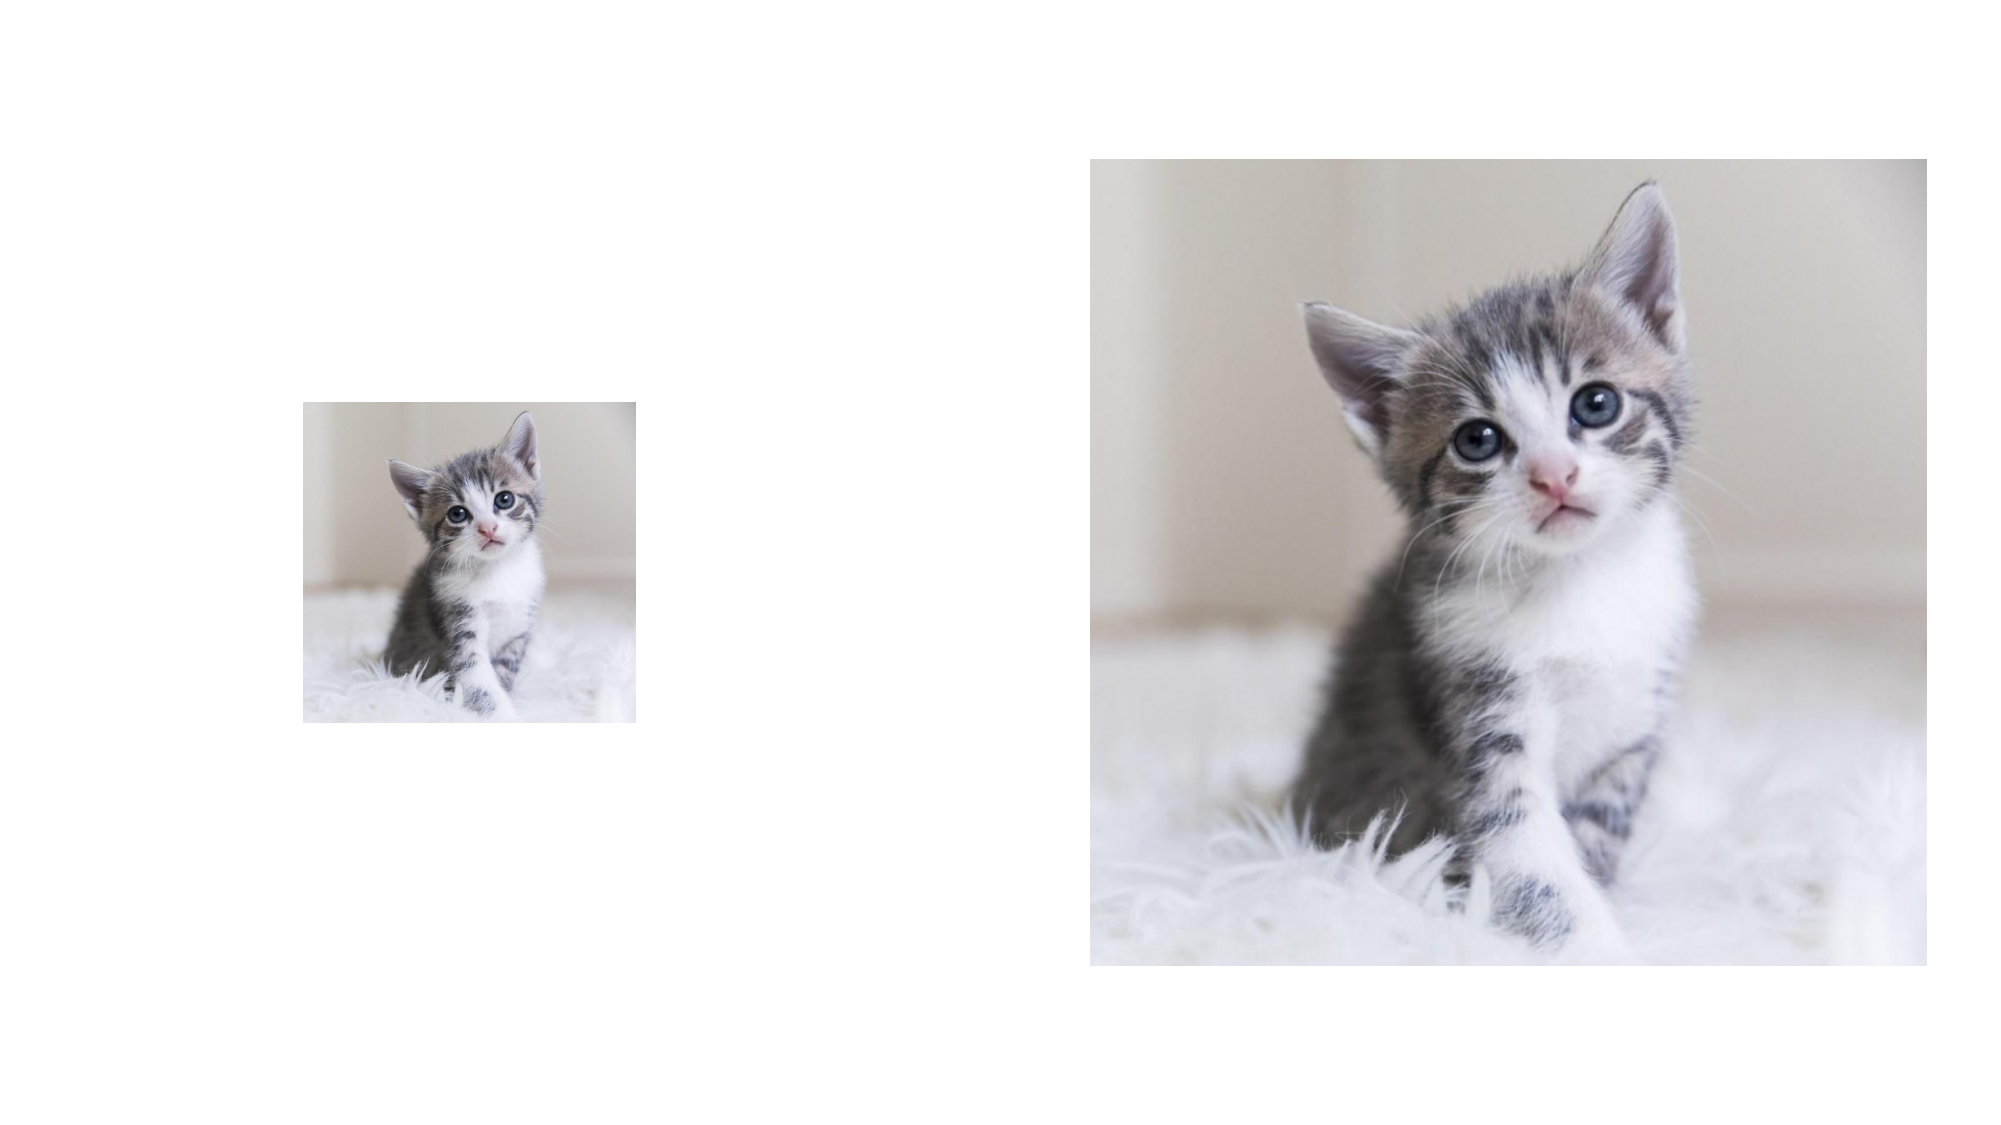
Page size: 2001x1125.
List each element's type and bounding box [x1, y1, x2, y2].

picture [1090, 159, 1927, 966]
picture [303, 402, 636, 723]
